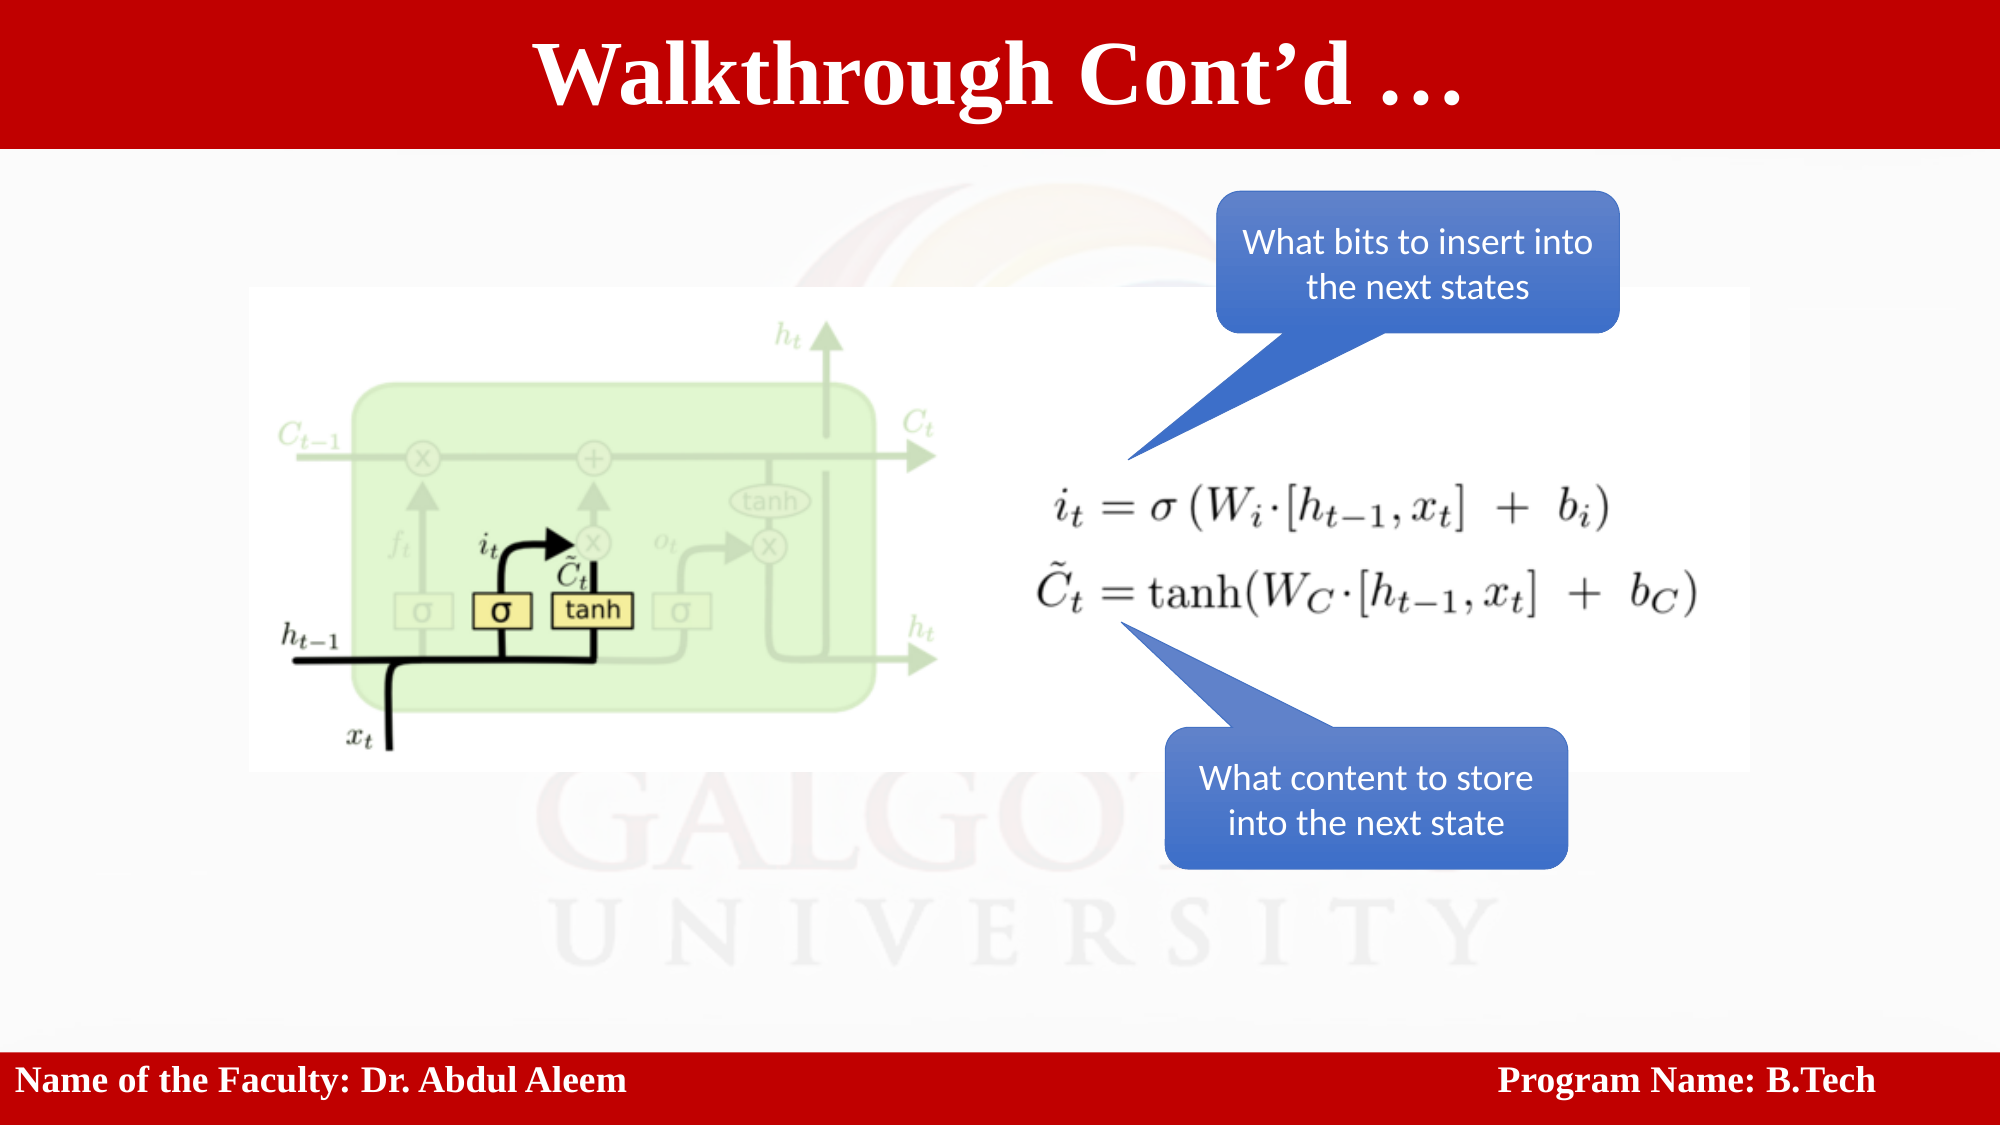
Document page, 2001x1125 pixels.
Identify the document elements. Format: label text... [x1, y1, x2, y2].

text_box Walkthrough Cont’d … [0, 0, 2000, 149]
text_box What content to store into the next state [1164, 773, 1569, 870]
picture [249, 287, 1750, 773]
text_box What bits to insert into the next states [1216, 190, 1620, 287]
text_box Name of the Faculty: Dr. Abdul Aleem Program Name: B.Tech [0, 1052, 2000, 1125]
